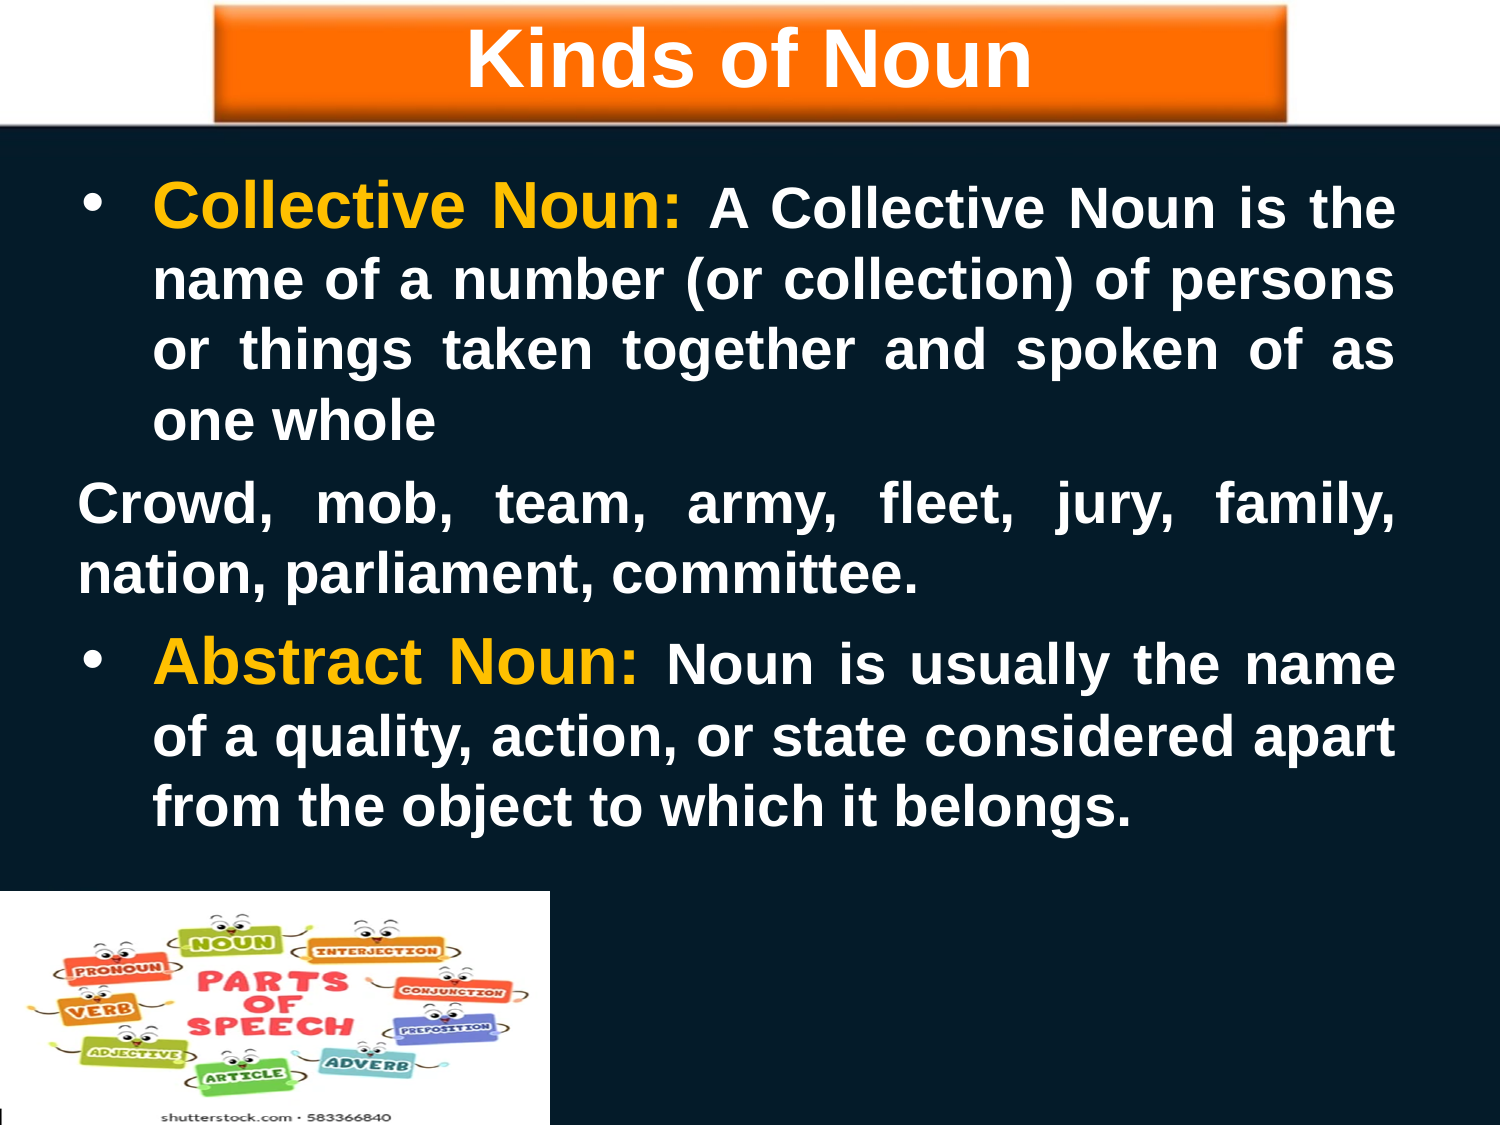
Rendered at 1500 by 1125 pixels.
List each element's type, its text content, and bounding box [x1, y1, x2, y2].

list Collective Noun: A Collective Noun is the name of a number (or collection) of persons or things taken together and spoken of as one whole Crowd, mob, team, army, fleet, jury, family, nation, parliament, committee. Abstract Noun: Noun is usually the name of a quality, action, or state considered apart from the object to which it belongs. [62, 154, 1413, 1125]
title Kinds of Noun [75, 0, 1425, 148]
picture [0, 0, 1500, 1125]
